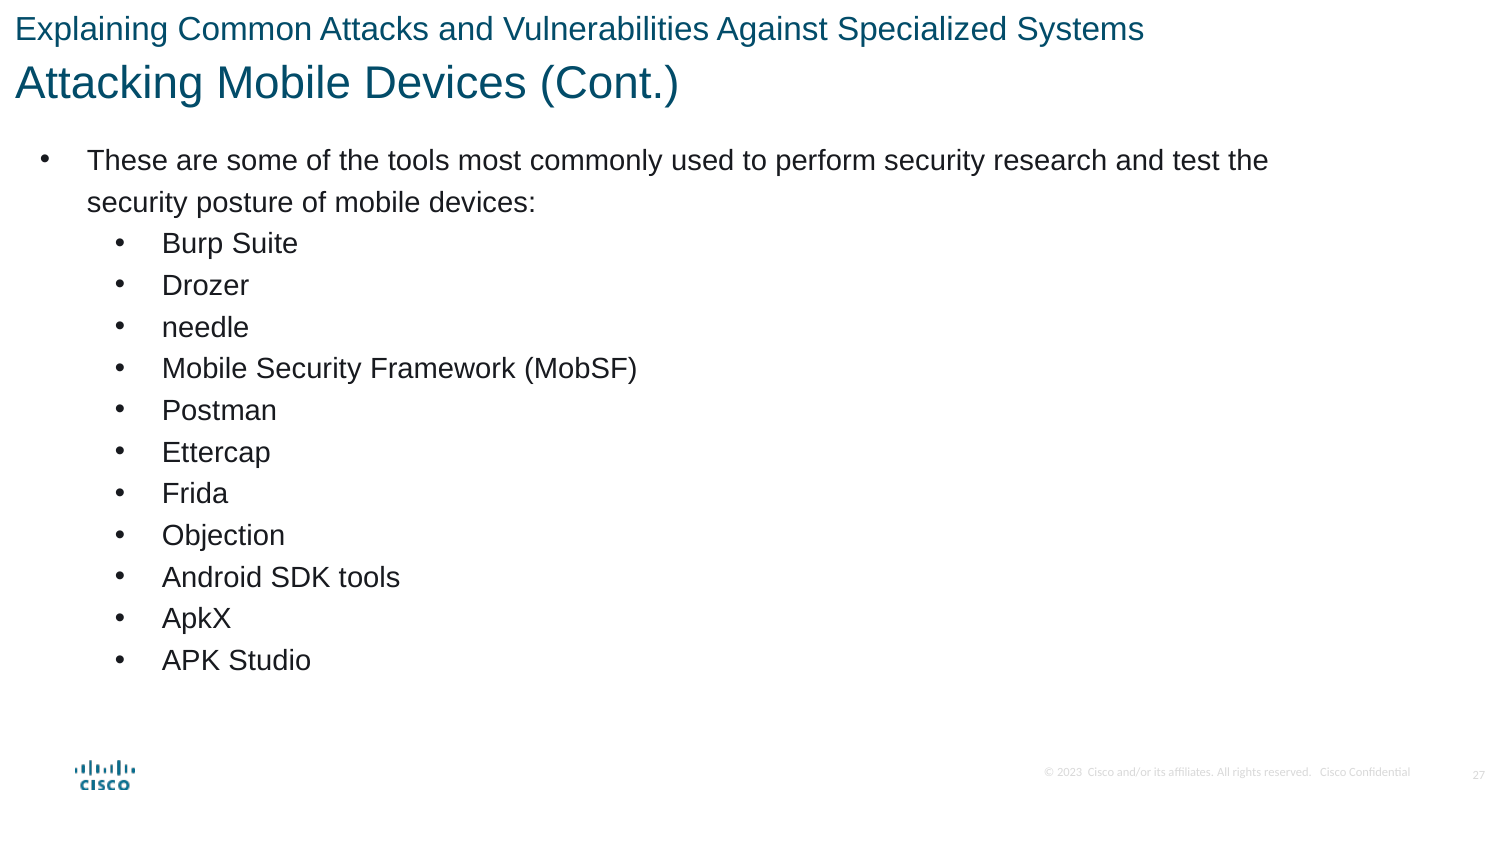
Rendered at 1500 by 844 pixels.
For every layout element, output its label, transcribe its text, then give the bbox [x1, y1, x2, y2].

slide_number 27 [1425, 759, 1500, 797]
list Attacking Mobile Devices (Cont.) [0, 45, 1408, 111]
list Explaining Common Attacks and Vulnerabilities Against Specialized Systems [0, 0, 1484, 45]
text_box These are some of the tools most commonly used to perform security research and test the security posture of mobile devices: Burp Suite Drozer needle Mobile Security Framework (MobSF) Postman Ettercap Frida Objection Android SDK tools ApkX APK Studio [24, 126, 1383, 717]
picture [75, 759, 135, 790]
